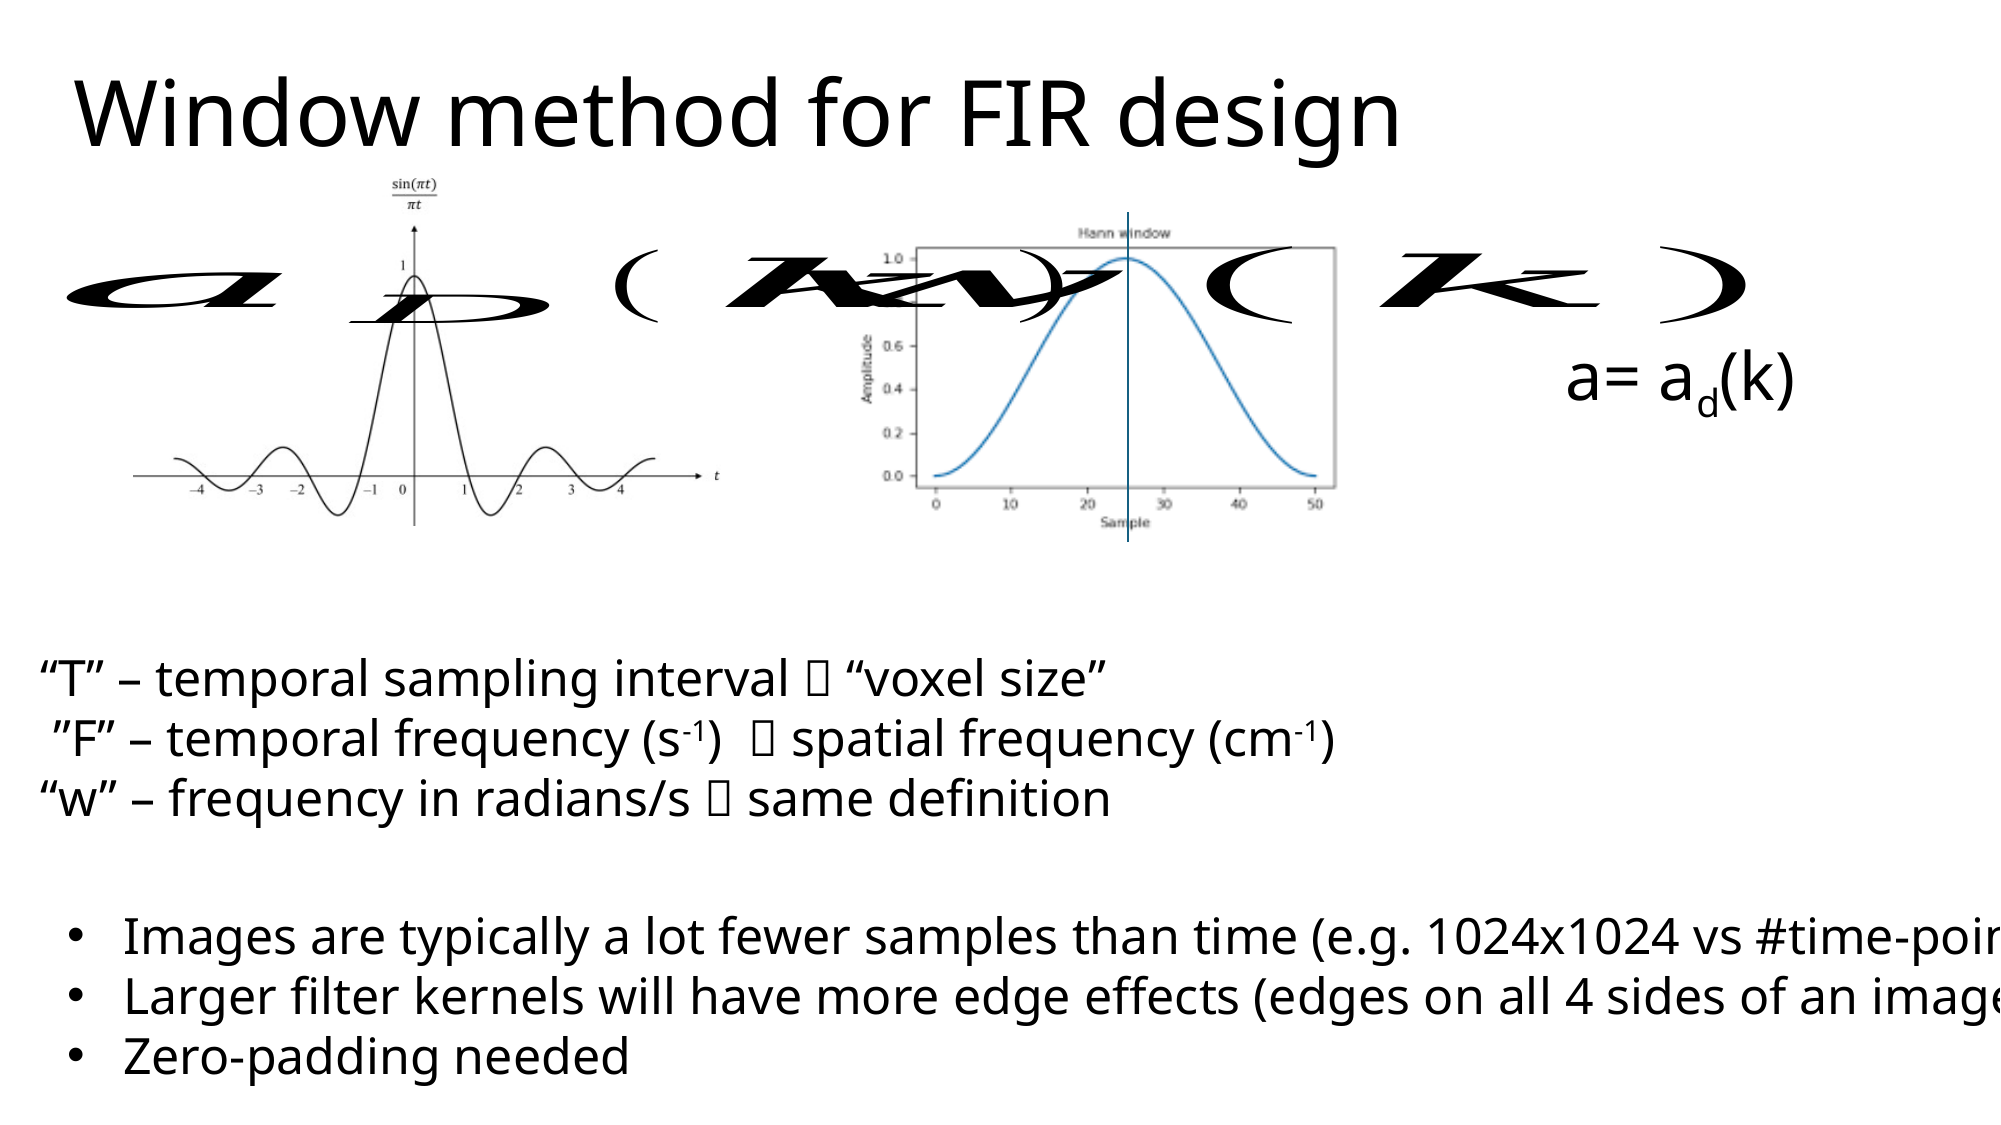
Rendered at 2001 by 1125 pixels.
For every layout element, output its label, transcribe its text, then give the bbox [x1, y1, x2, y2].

text_box “T” – temporal sampling interval  “voxel size” ”F” – temporal frequency (s-1)  spatial frequency (cm-1) “w” – frequency in radians/s  same definition [25, 639, 1368, 895]
title Window method for FIR design [58, 8, 1784, 226]
picture [133, 178, 721, 527]
picture [796, 193, 1394, 561]
text_box Images are typically a lot fewer samples than time (e.g. 1024x1024 vs #time-points) Larger filter kernels will have more edge effects (edges on all 4 sides of an image) Zero-padding needed [52, 896, 2000, 1092]
